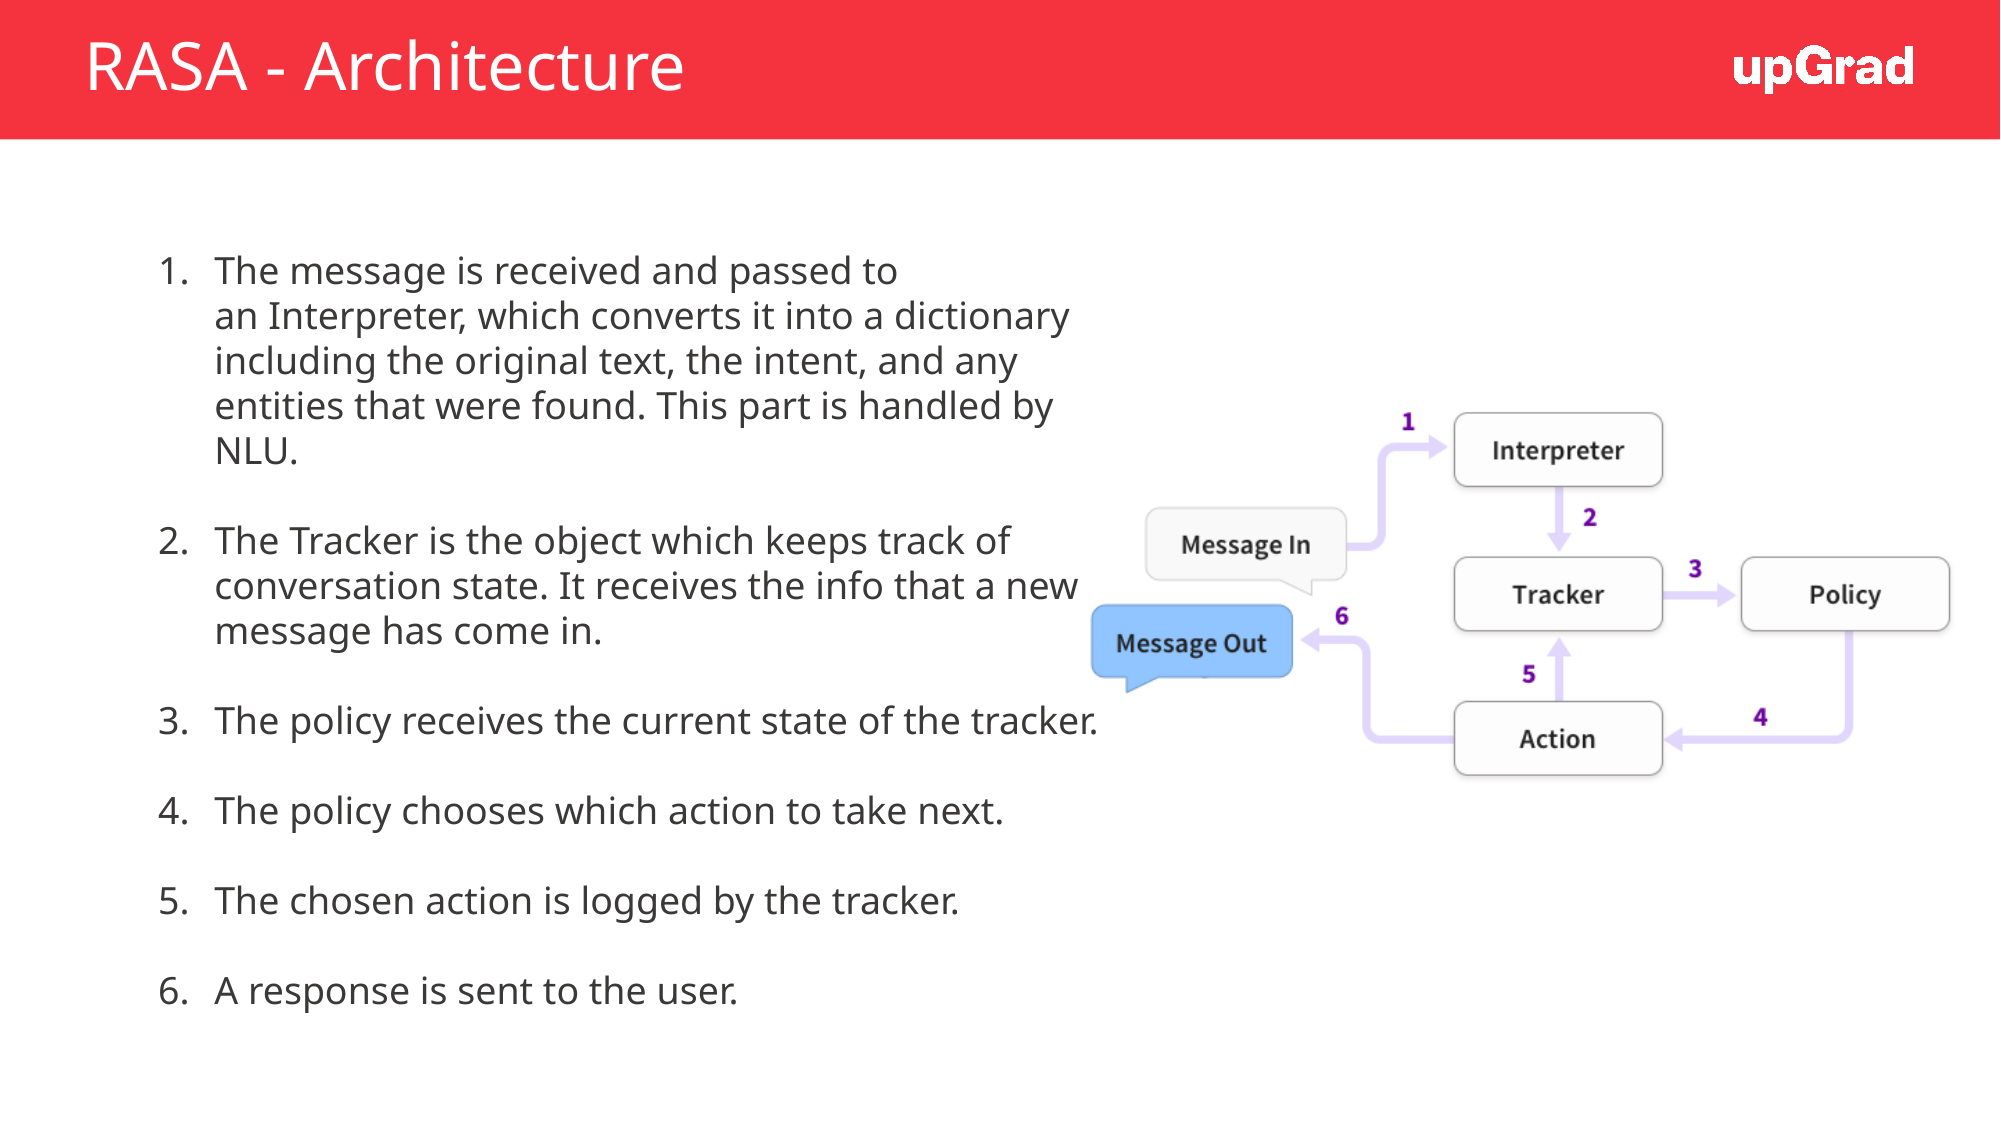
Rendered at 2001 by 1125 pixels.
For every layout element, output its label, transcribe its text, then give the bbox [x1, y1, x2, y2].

title RASA - Architecture [69, 26, 887, 111]
picture [1087, 392, 1960, 785]
text_box The message is received and passed to an Interpreter, which converts it into a dictionary including the original text, the intent, and any entities that were found. This part is handled by NLU. The Tracker is the object which keeps track of conversation state. It receives the info that a new message has come in. The policy receives the current state of the tracker. The policy chooses which action to take next. The chosen action is logged by the tracker. A response is sent to the user. [143, 239, 1144, 1020]
picture [1734, 45, 1913, 94]
